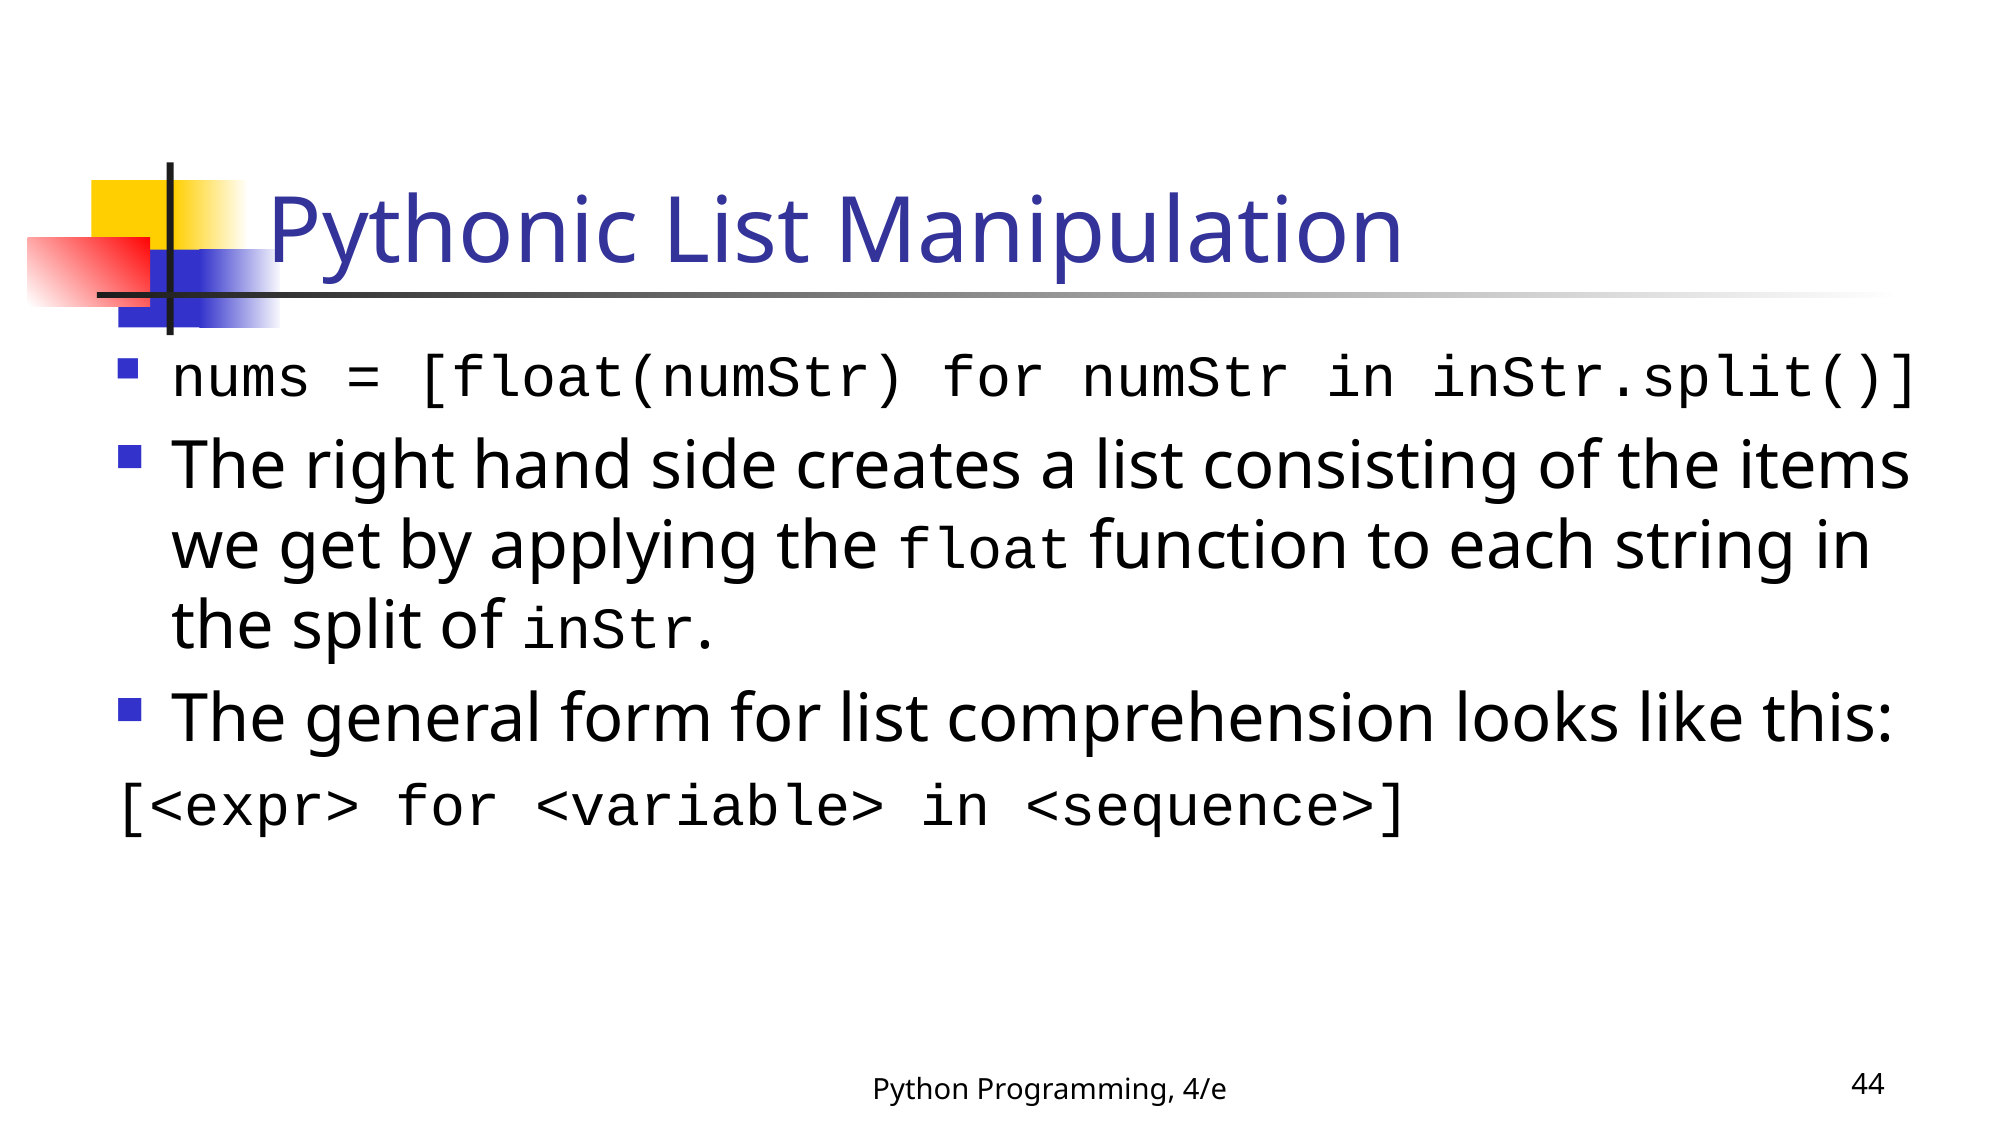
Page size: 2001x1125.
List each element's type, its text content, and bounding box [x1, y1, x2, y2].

title Pythonic List Manipulation [251, 101, 1957, 289]
footer Python Programming, 4/e [733, 1037, 1367, 1113]
list nums = [float(numStr) for numStr in inStr.split()] The right hand side creates a list consisting of the items we get by applying the float function to each string in the split of inStr. The general form for list comprehension looks like this: [<expr> for <variable> in <sequence>] [99, 331, 1959, 1006]
slide_number 44 [1483, 1037, 1901, 1113]
